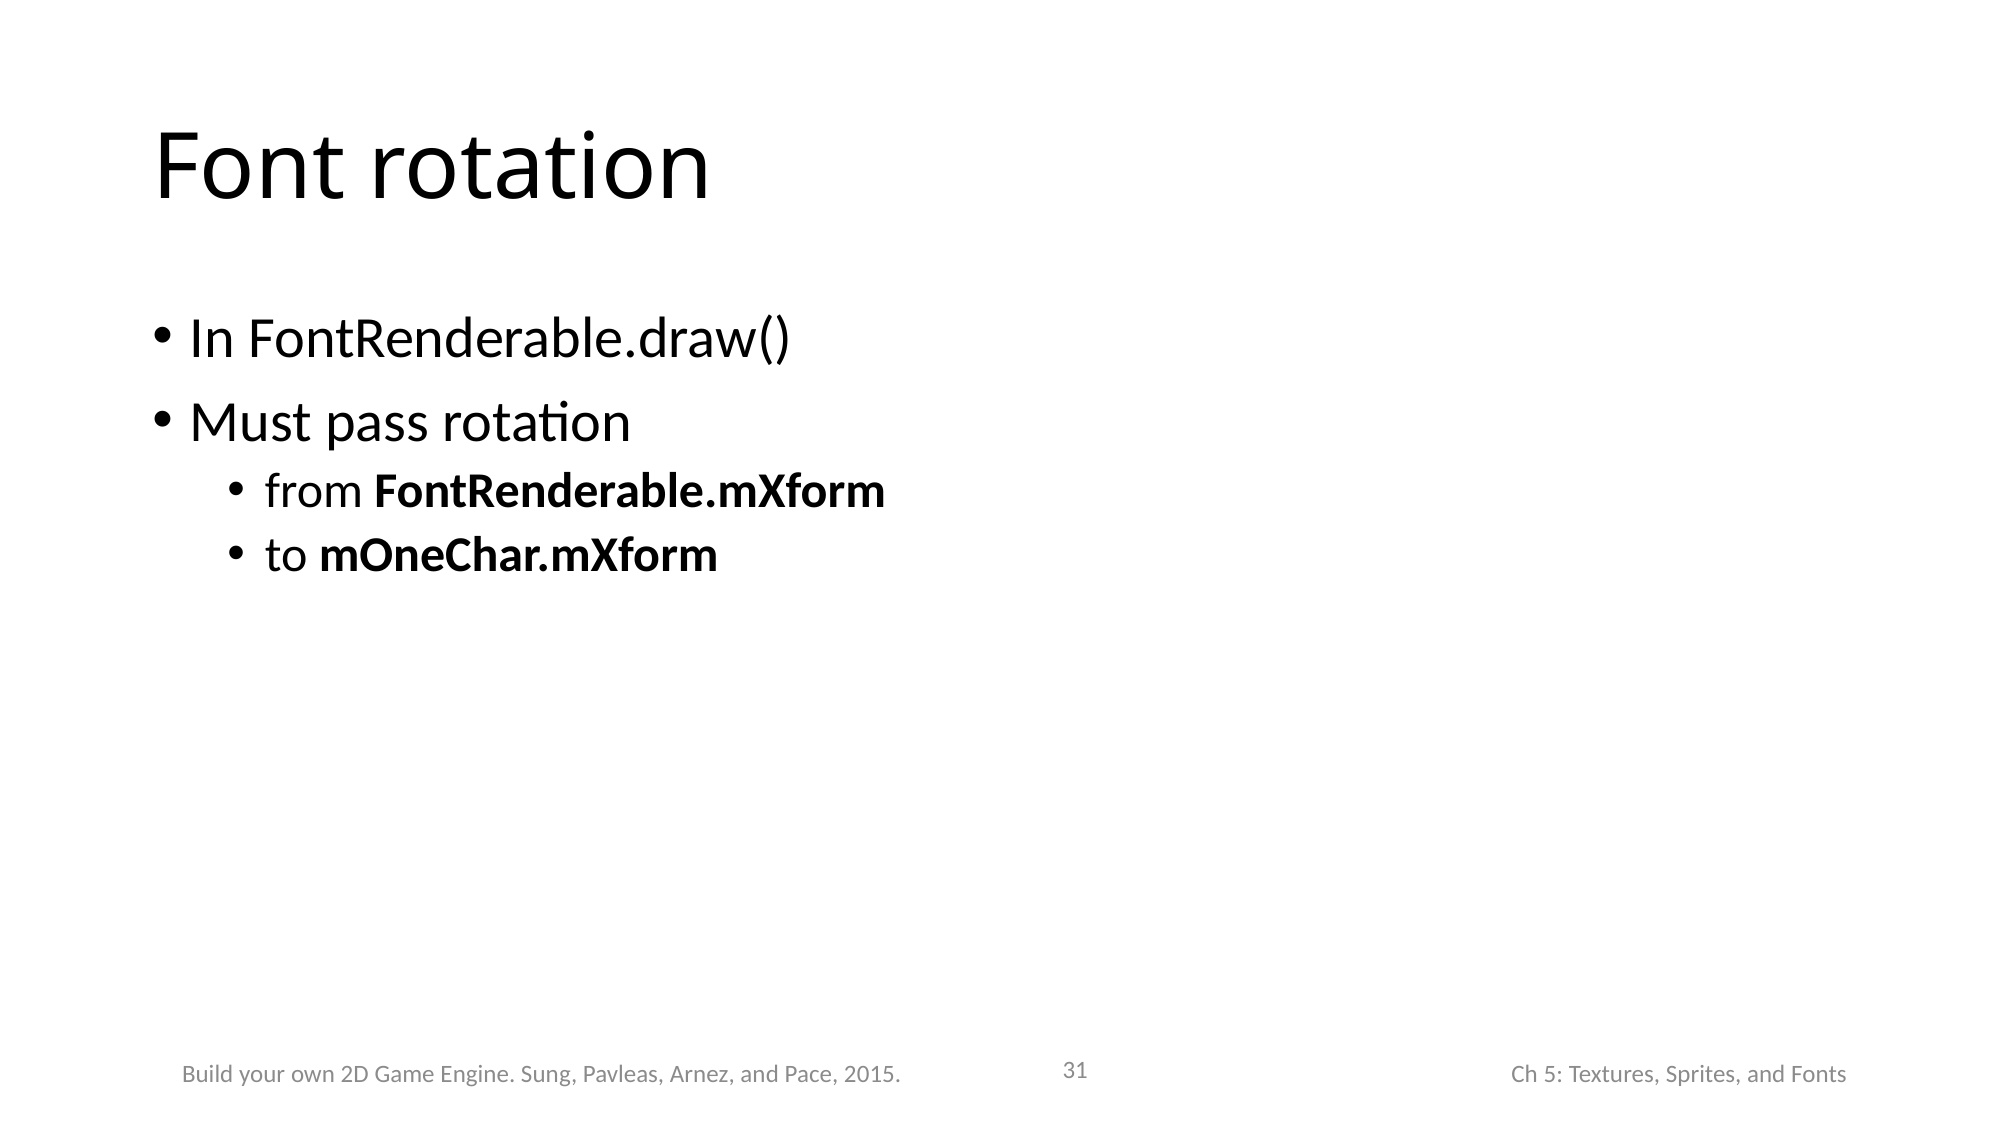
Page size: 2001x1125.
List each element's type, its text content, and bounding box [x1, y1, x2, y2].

title Font rotation [137, 59, 1863, 278]
list In FontRenderable.draw() Must pass rotation from FontRenderable.mXform to mOneChar.mXform [137, 299, 1863, 1014]
